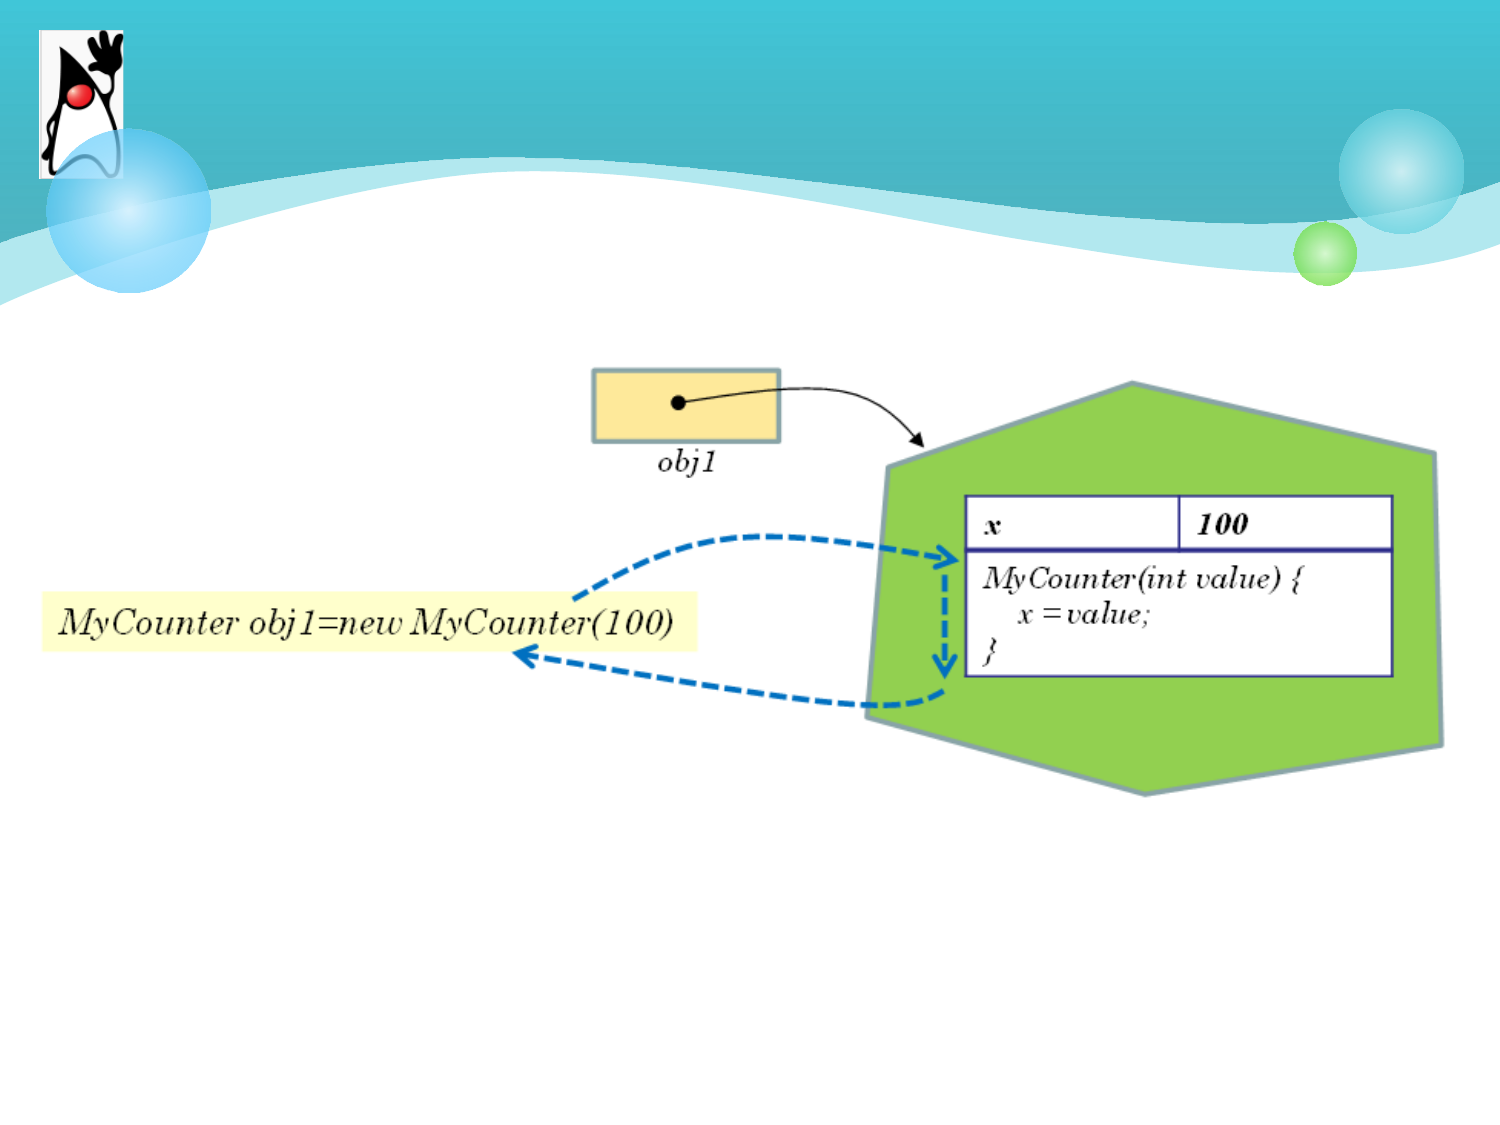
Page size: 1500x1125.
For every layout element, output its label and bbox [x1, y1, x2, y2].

picture [0, 308, 1500, 817]
picture [39, 30, 124, 179]
